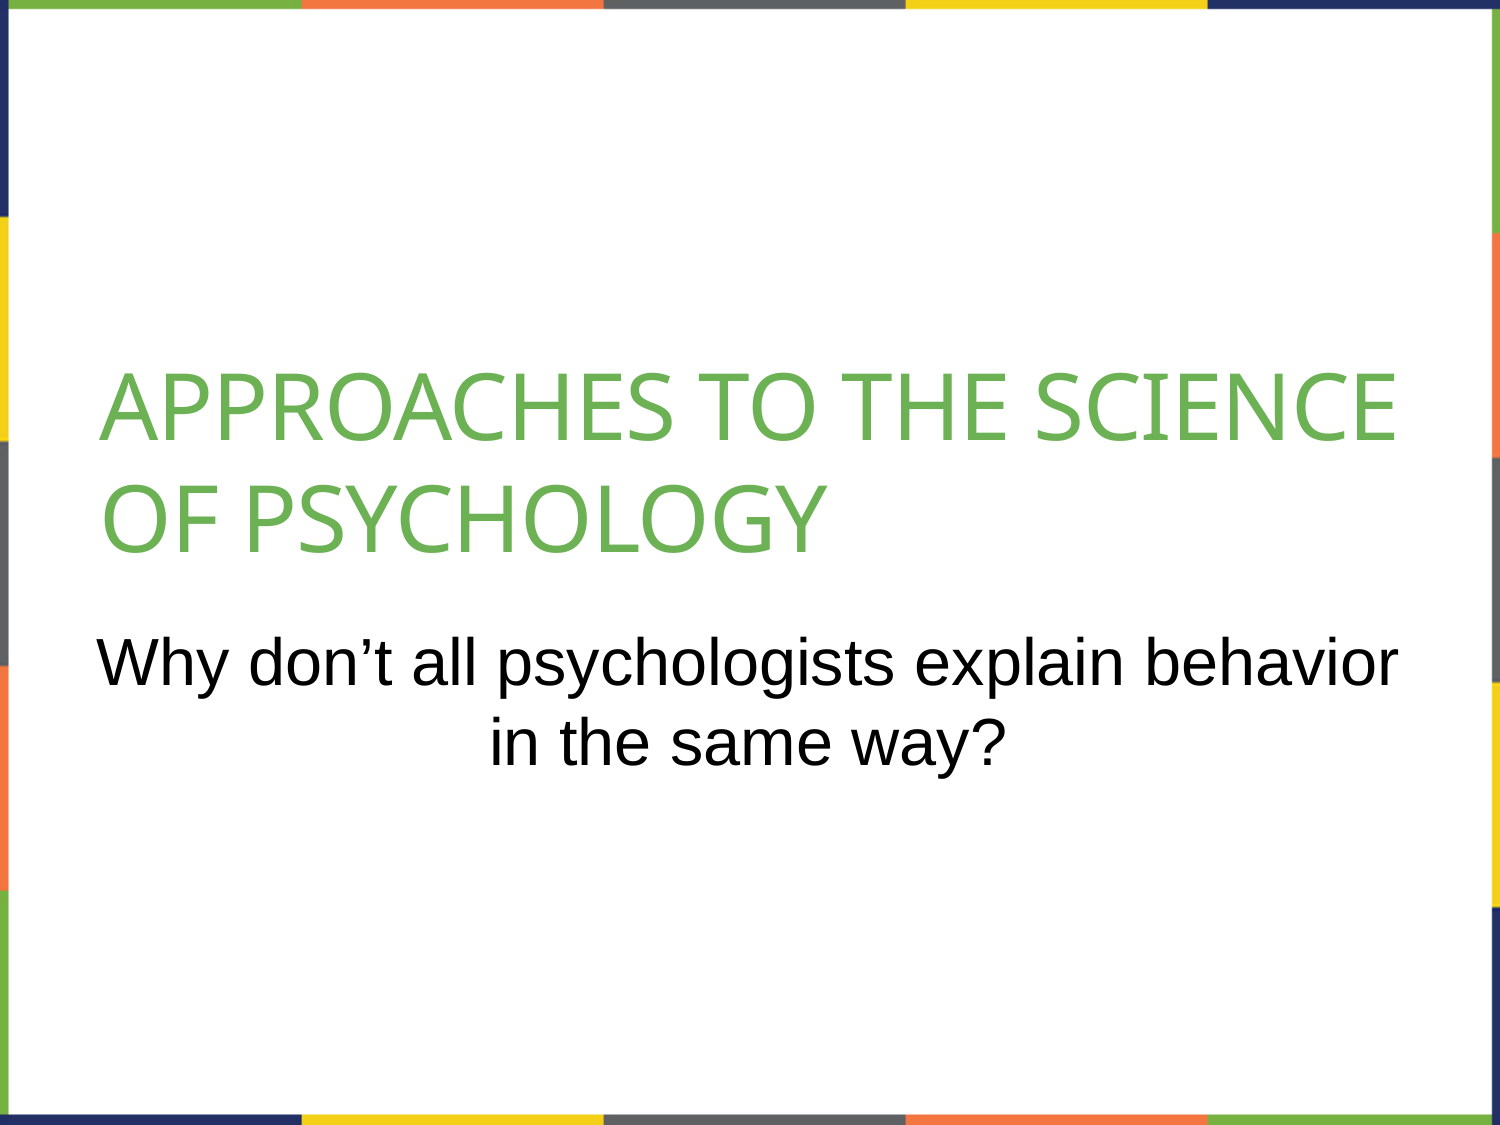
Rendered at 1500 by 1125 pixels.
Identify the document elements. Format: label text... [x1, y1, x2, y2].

picture [0, 0, 1500, 1125]
subtitle Why don’t all psychologists explain behavior in the same way? [48, 611, 1449, 812]
title Approaches to the Science of Psychology [43, 337, 1457, 579]
